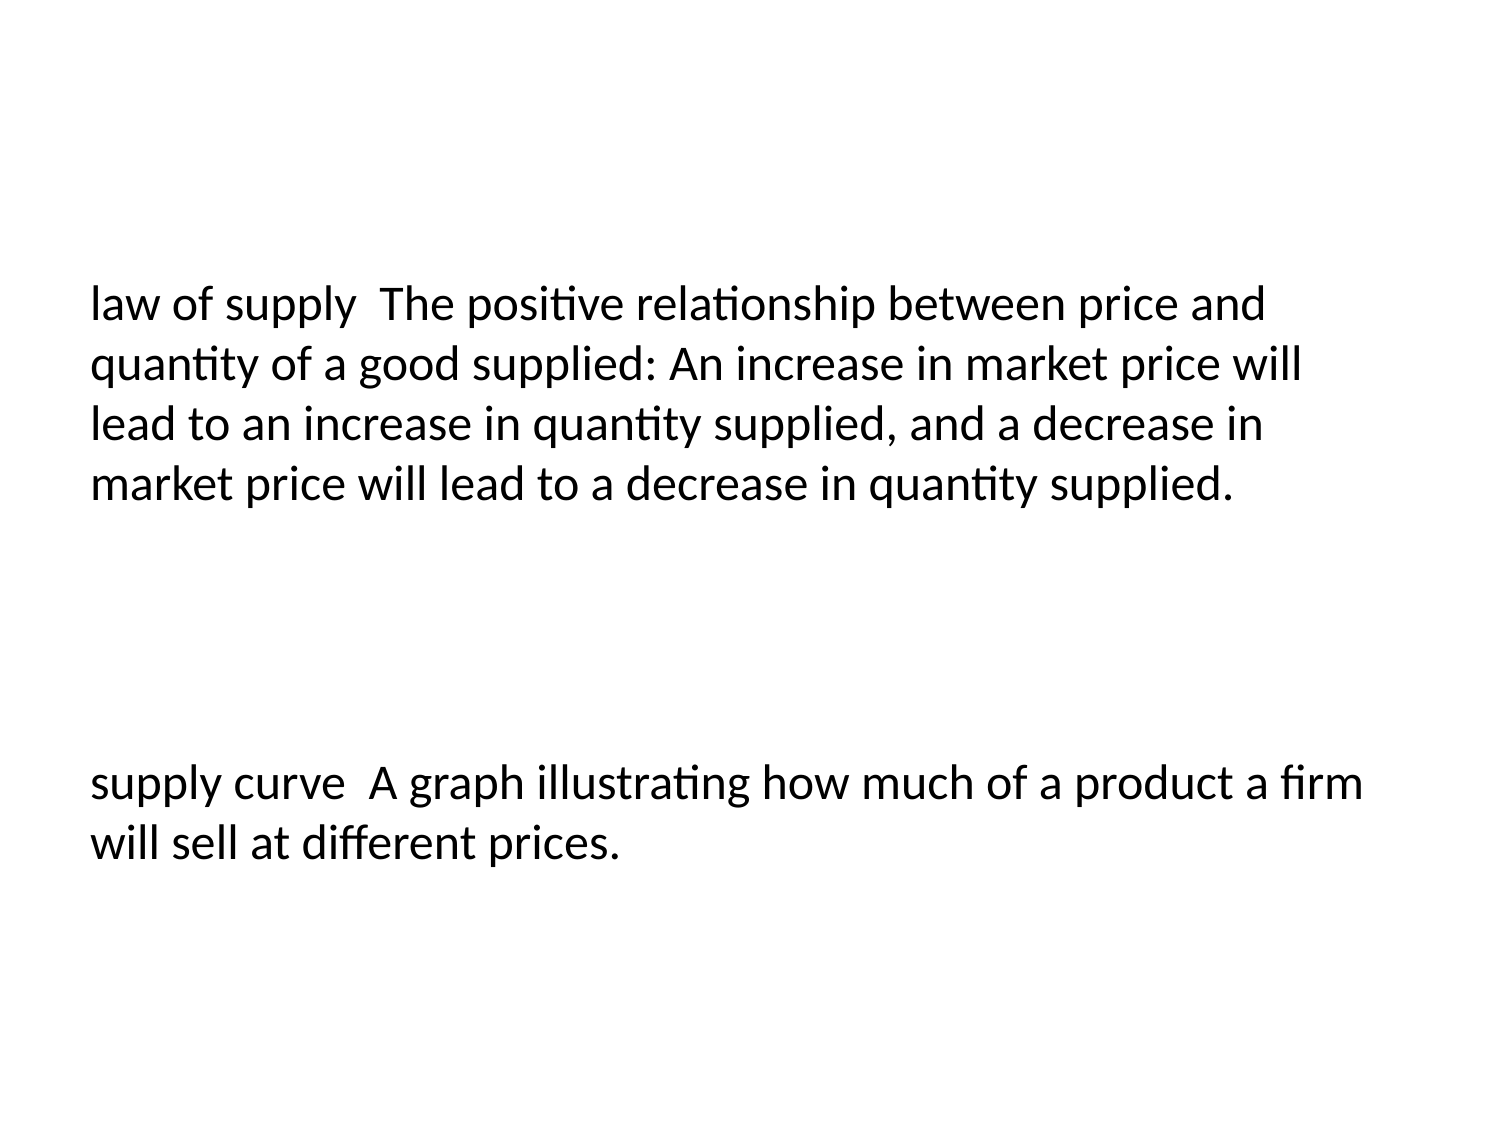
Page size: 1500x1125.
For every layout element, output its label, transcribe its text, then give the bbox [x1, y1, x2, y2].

text_box law of supply The positive relationship between price and quantity of a good supplied: An increase in market price will lead to an increase in quantity supplied, and a decrease in market price will lead to a decrease in quantity supplied. [75, 262, 1388, 463]
text_box supply curve A graph illustrating how much of a product a firm will sell at different prices. [75, 741, 1388, 855]
